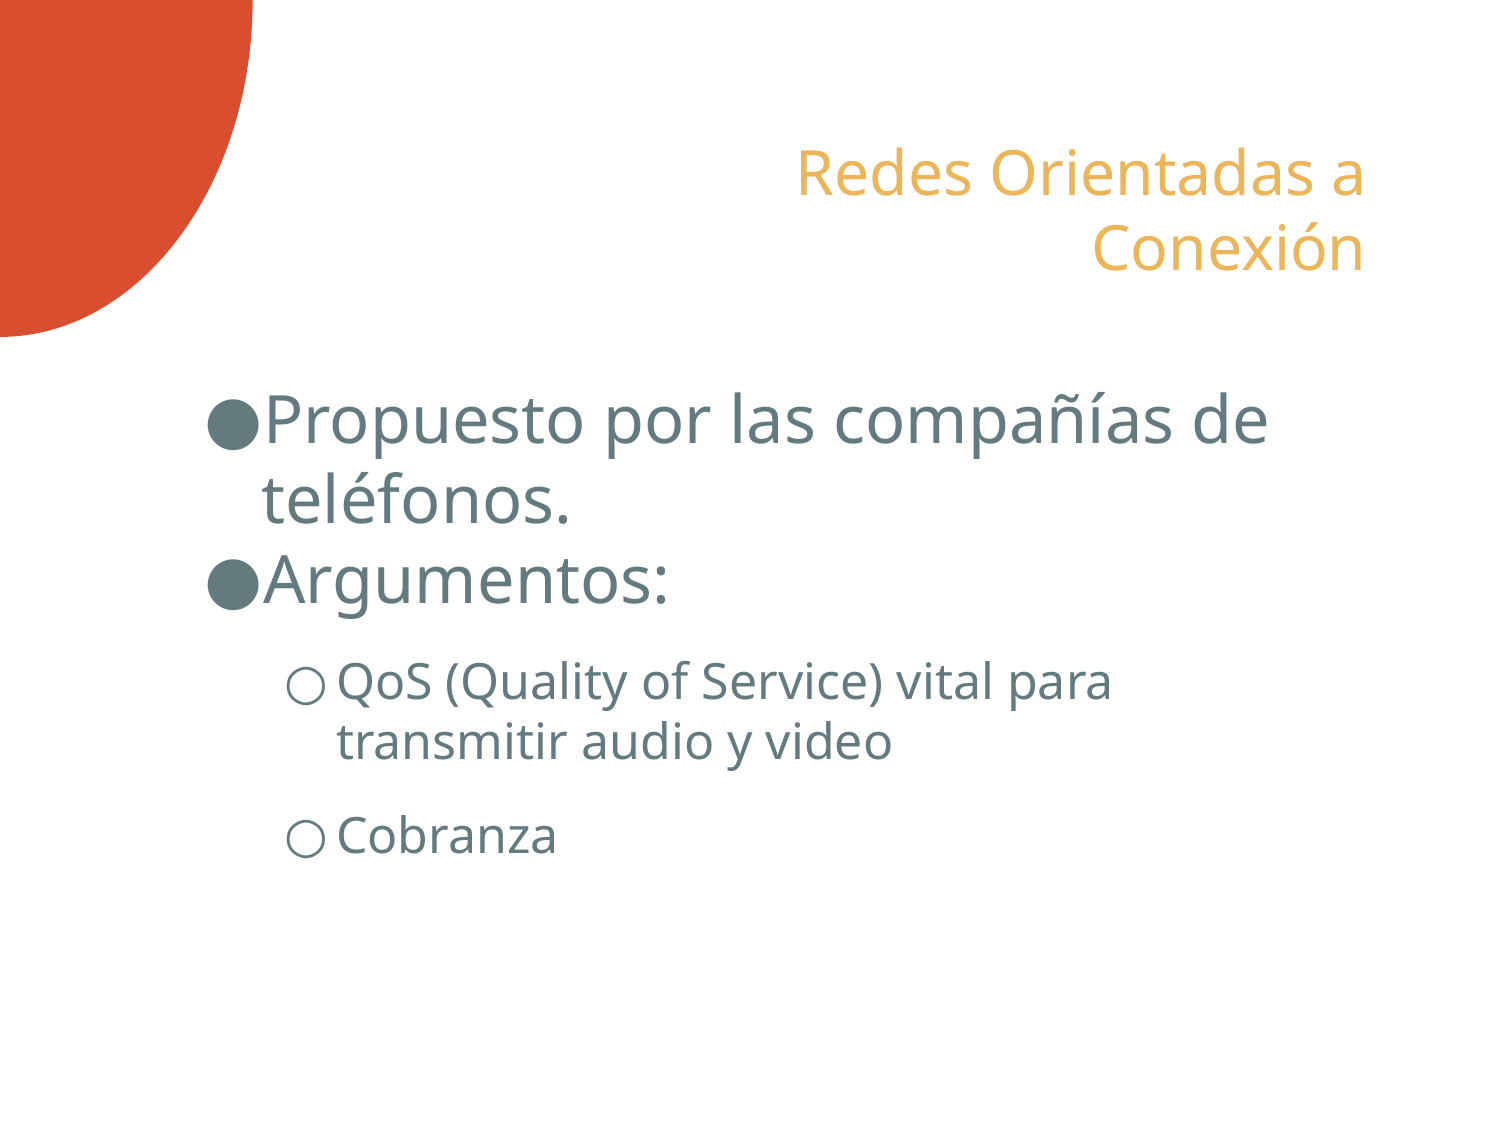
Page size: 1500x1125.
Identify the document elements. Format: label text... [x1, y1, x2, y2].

list Propuesto por las compañías de teléfonos. Argumentos: QoS (Quality of Service) vital para transmitir audio y video Cobranza [171, 361, 1351, 1000]
title Redes Orientadas a Conexión [600, 118, 1382, 244]
